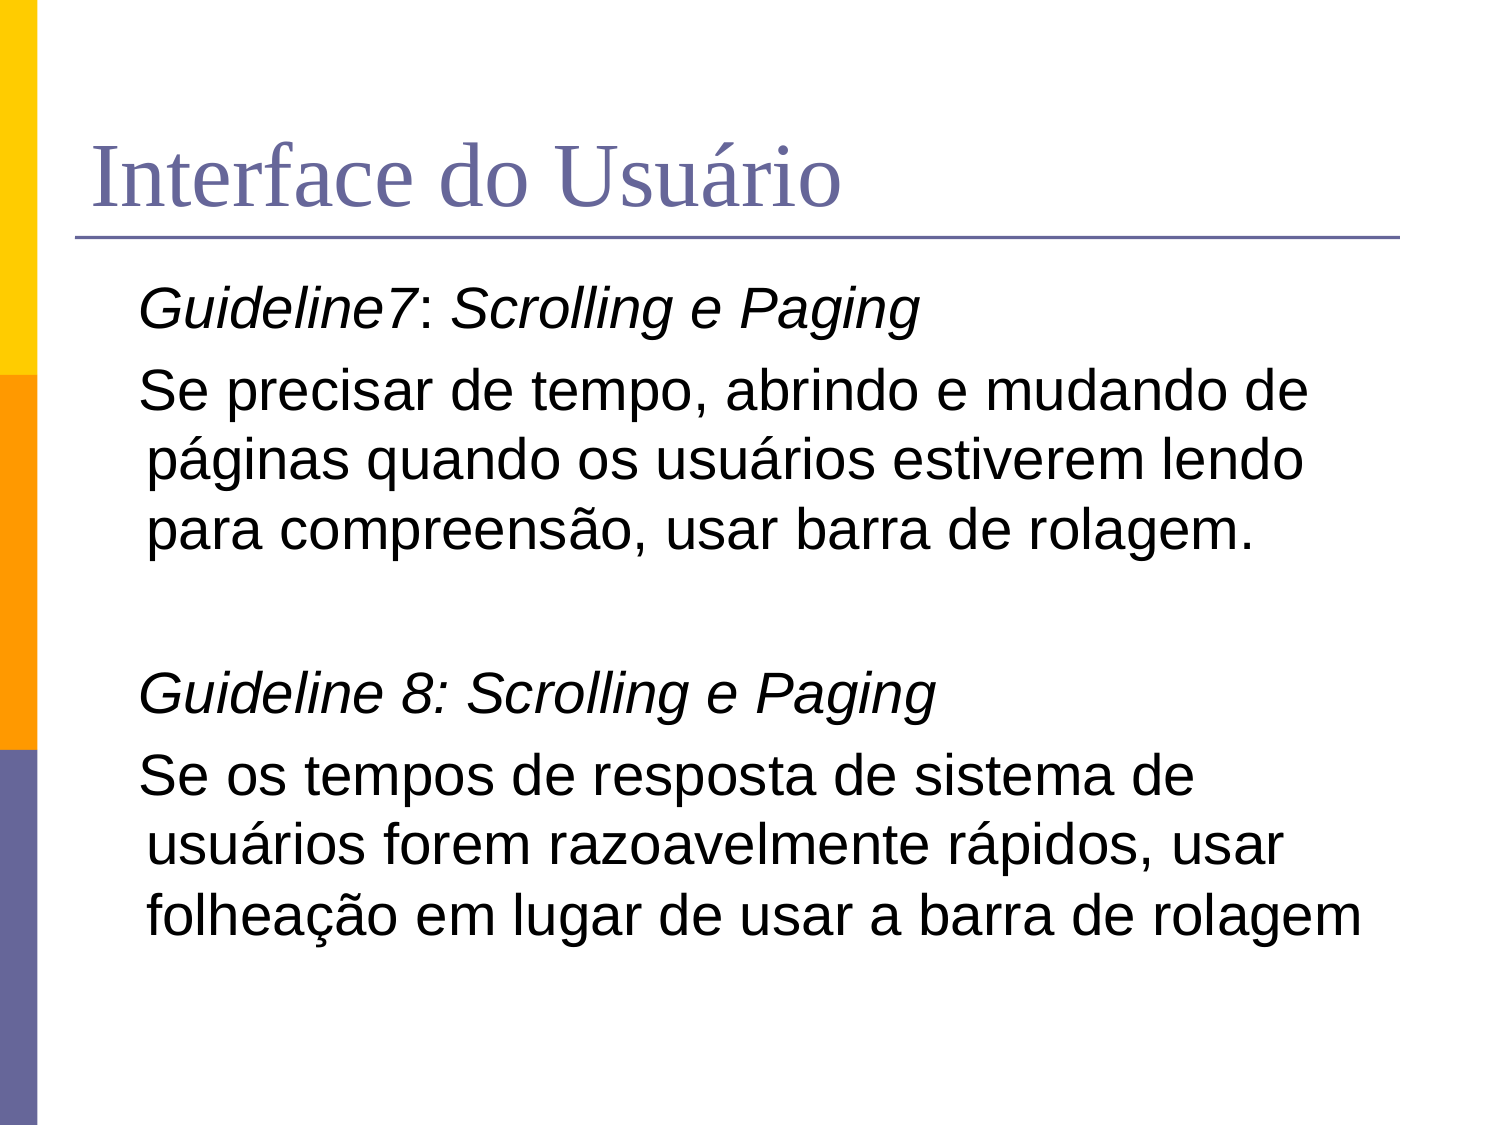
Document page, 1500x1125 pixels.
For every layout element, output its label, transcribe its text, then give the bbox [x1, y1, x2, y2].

title Interface do Usuário [74, 45, 1426, 233]
list Guideline7: Scrolling e Paging Se precisar de tempo, abrindo e mudando de páginas quando os usuários estiverem lendo para compreensão, usar barra de rolagem. Guideline 8: Scrolling e Paging Se os tempos de resposta de sistema de usuários forem razoavelmente rápidos, usar folheação em lugar de usar a barra de rolagem [74, 262, 1426, 1006]
